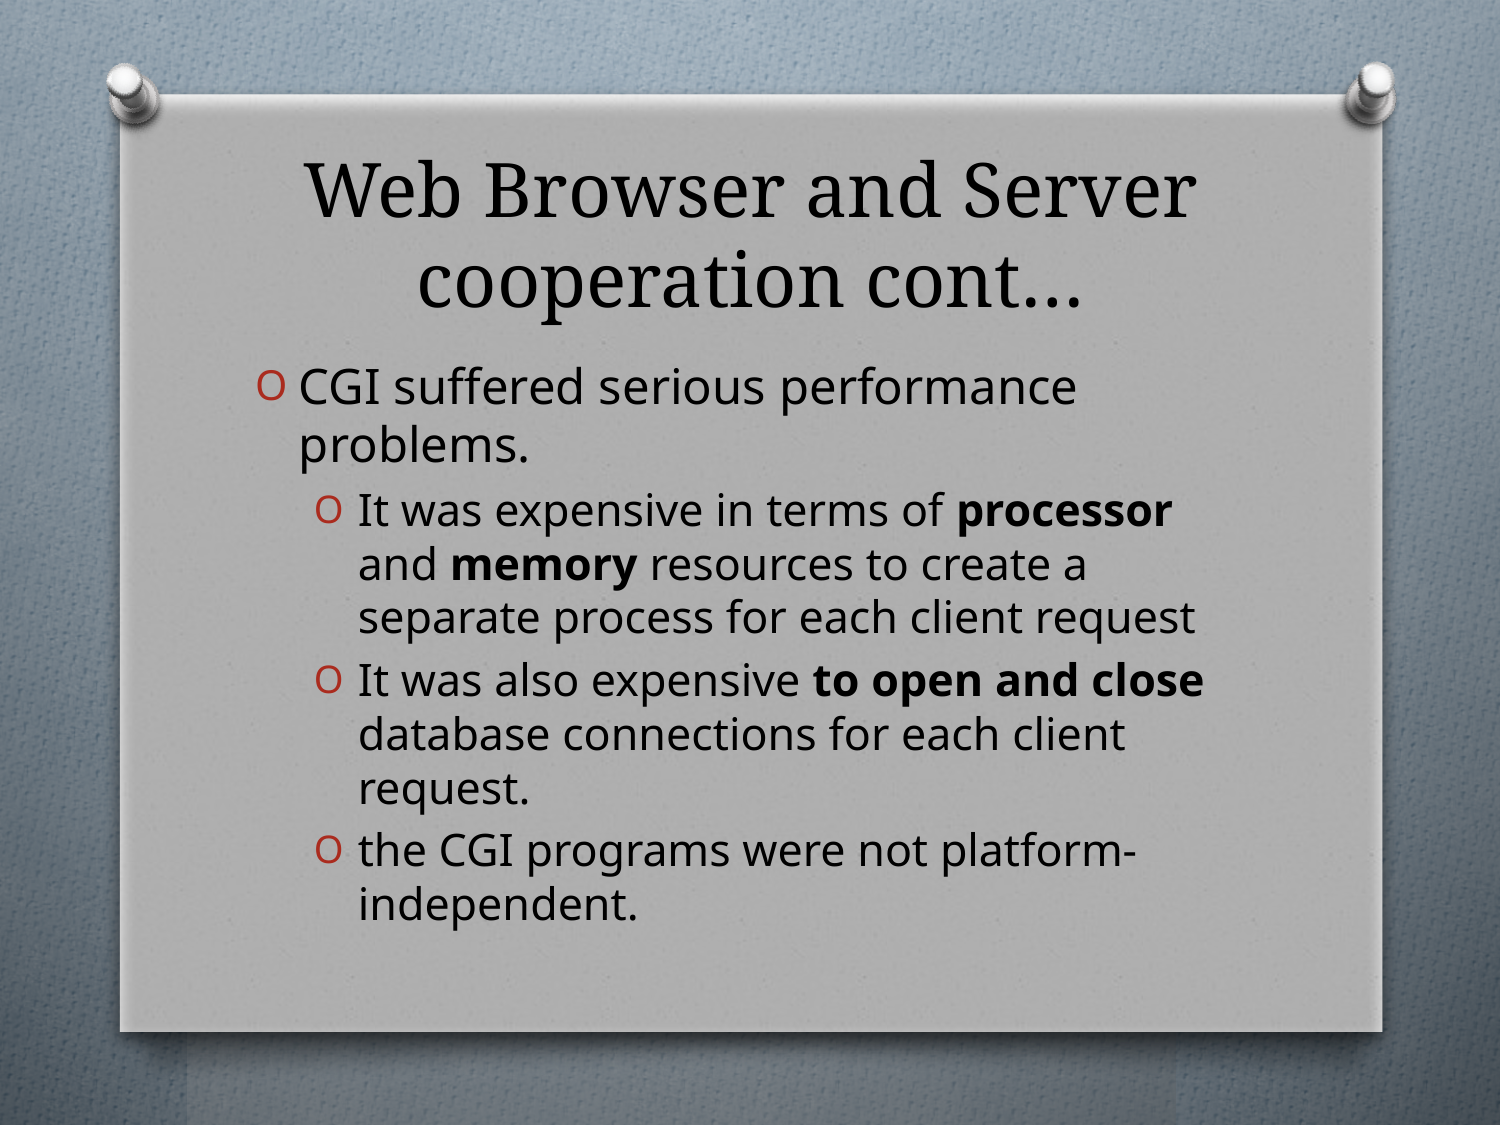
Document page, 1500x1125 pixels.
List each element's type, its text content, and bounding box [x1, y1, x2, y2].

list CGI suffered serious performance problems. It was expensive in terms of processor and memory resources to create a separate process for each client request It was also expensive to open and close database connections for each client request. the CGI programs were not platform-independent. [240, 347, 1257, 939]
picture [75, 29, 198, 153]
title Web Browser and Server cooperation cont… [179, 134, 1323, 332]
picture [1317, 35, 1439, 156]
